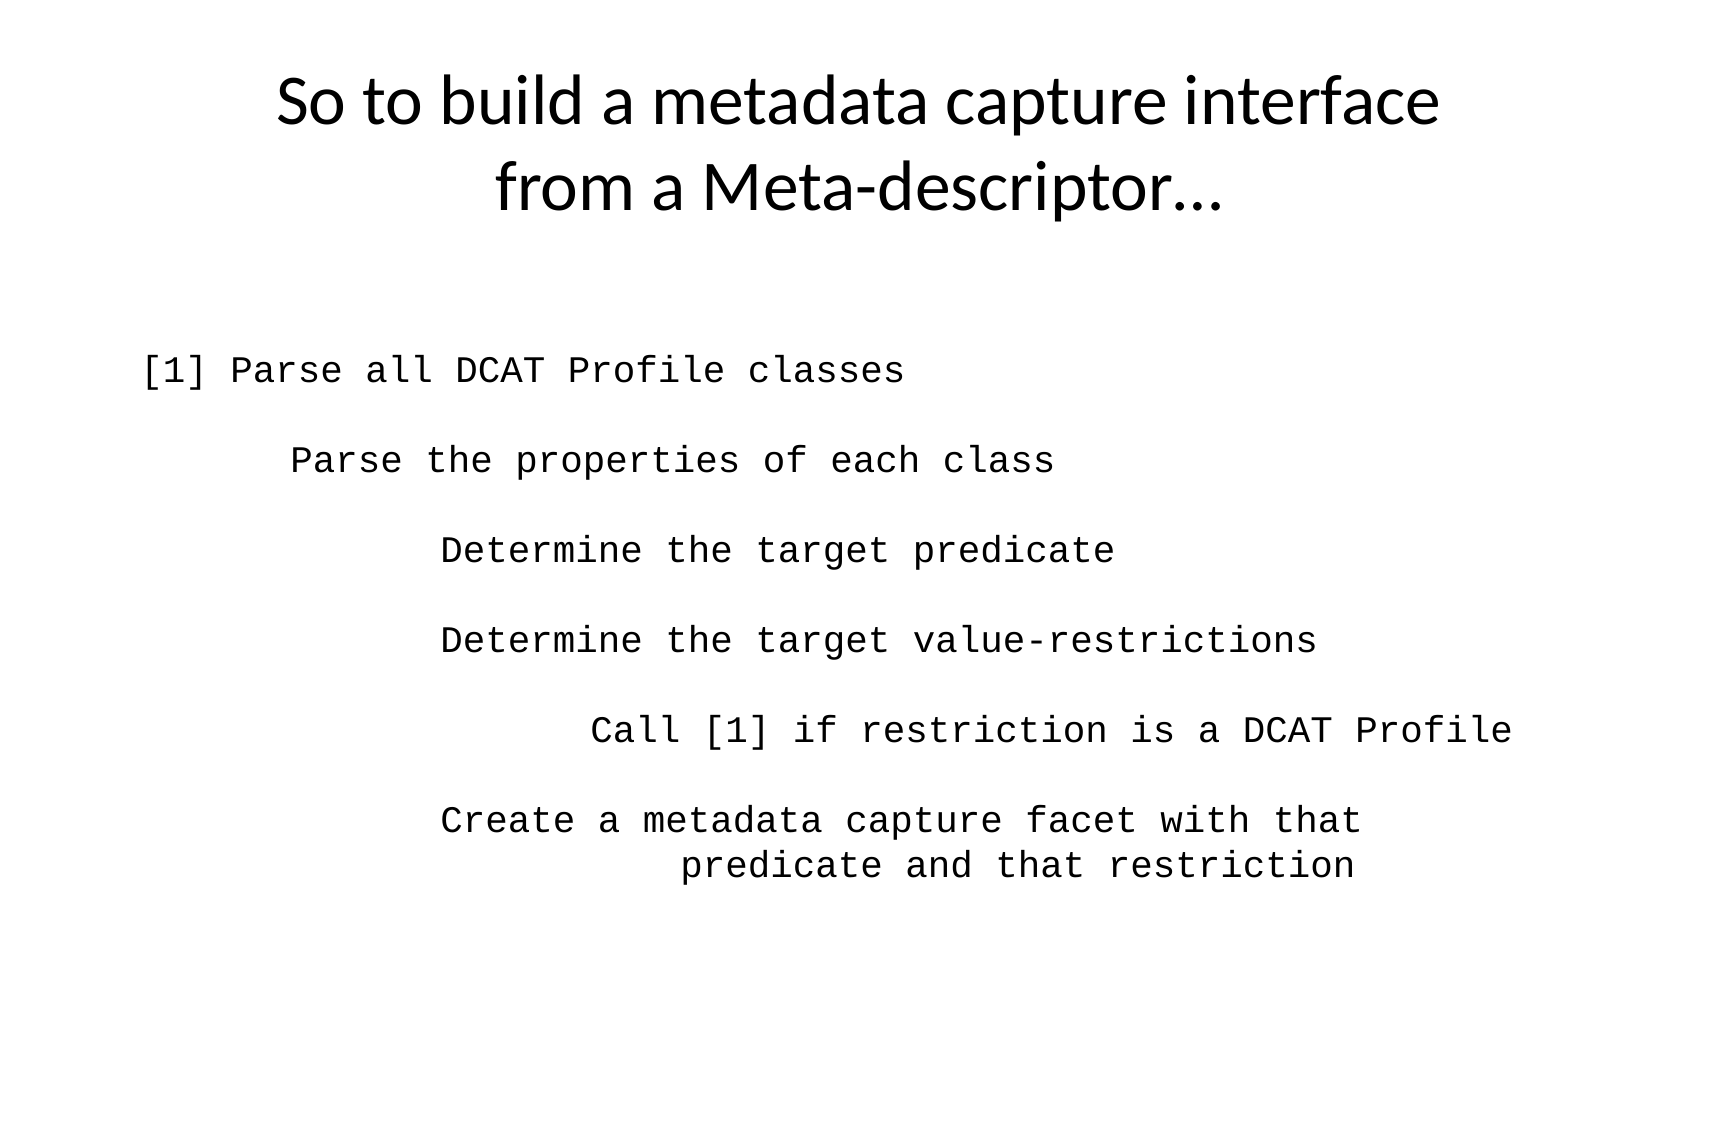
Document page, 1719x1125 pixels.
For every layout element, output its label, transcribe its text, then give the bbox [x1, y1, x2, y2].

title So to build a metadata capture interface from a Meta-descriptor… [85, 45, 1633, 233]
text_box [1] Parse all DCAT Profile classes Parse the properties of each class Determine the target predicate Determine the target value-restrictions Call [1] if restriction is a DCAT Profile Create a metadata capture facet with that predicate and that restriction [125, 338, 1528, 893]
